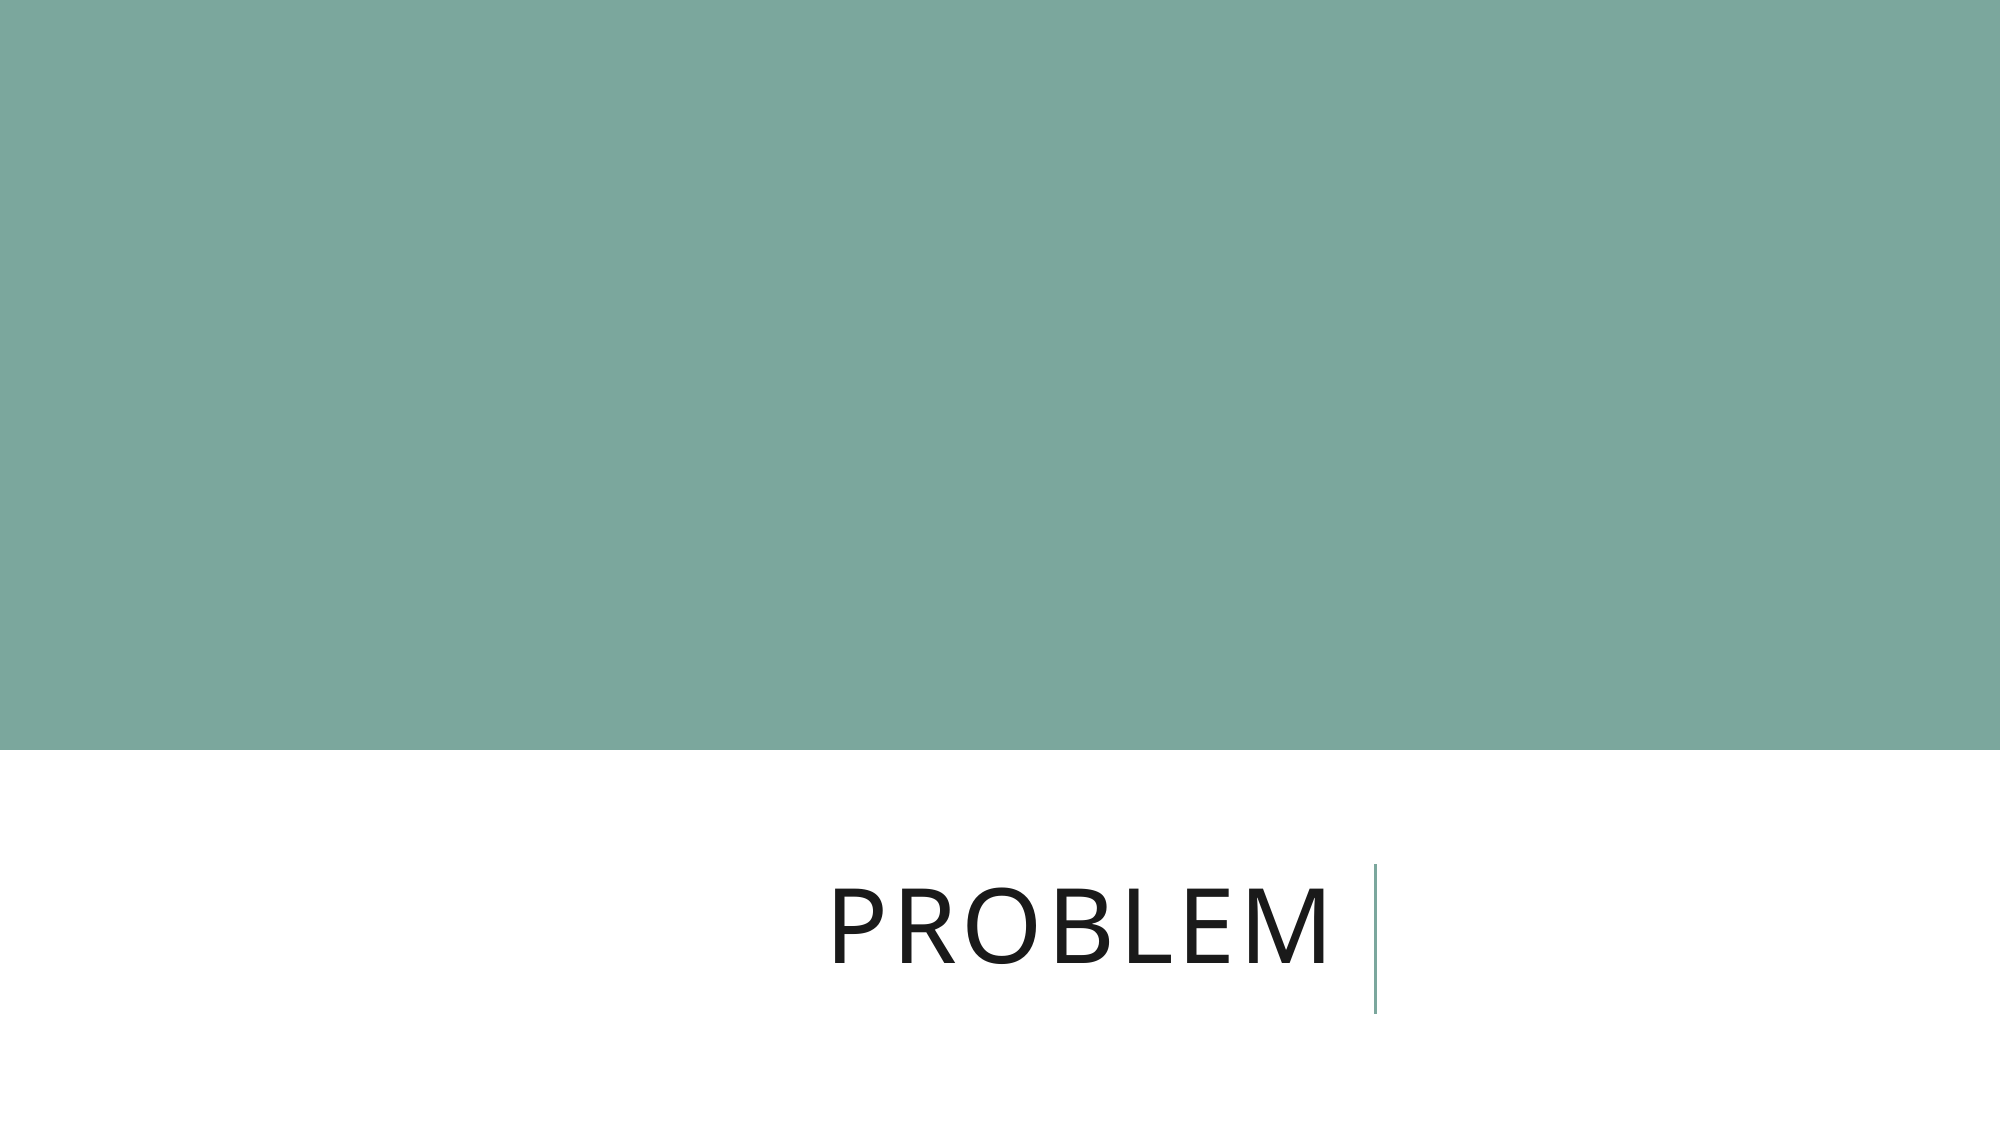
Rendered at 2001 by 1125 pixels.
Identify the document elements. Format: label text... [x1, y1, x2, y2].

title Problem [75, 813, 1350, 1054]
